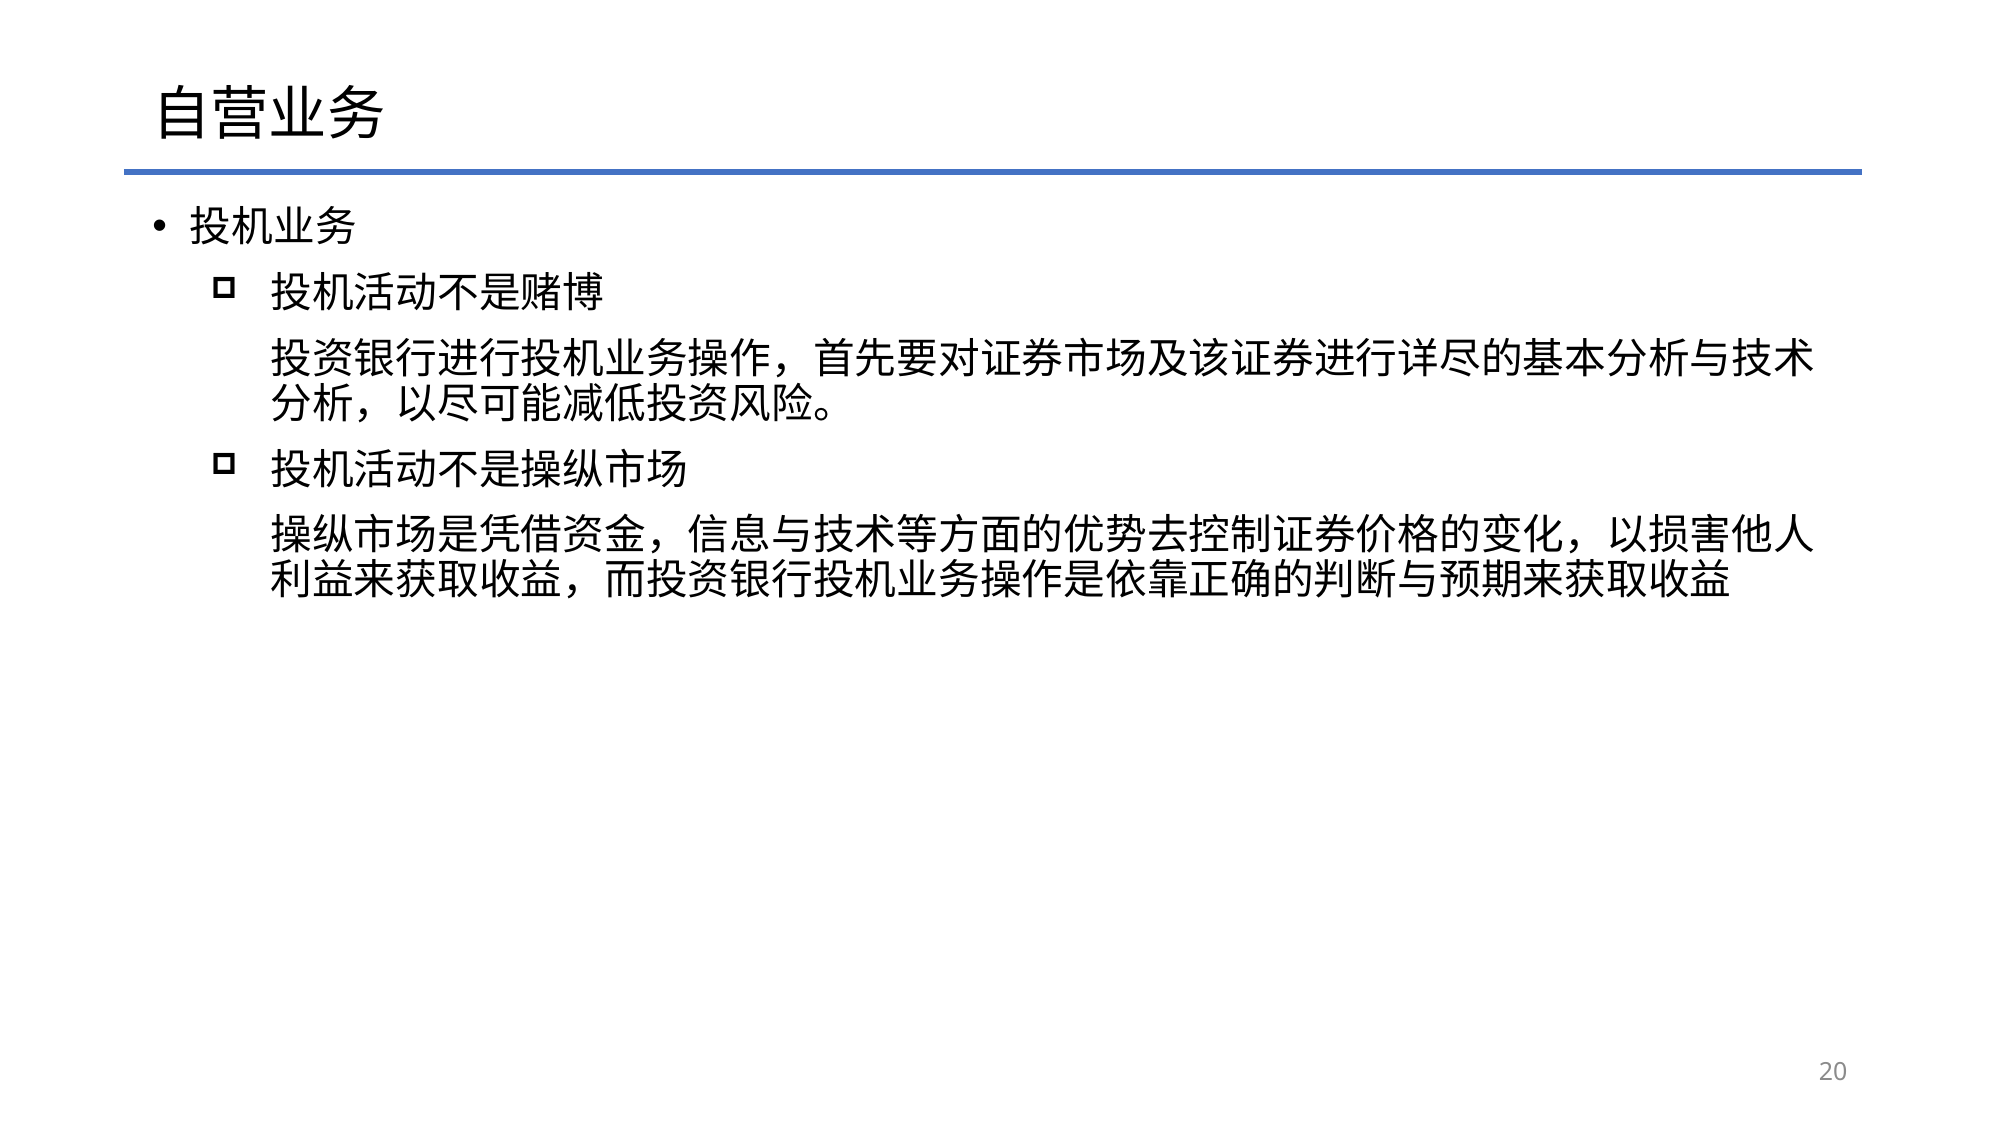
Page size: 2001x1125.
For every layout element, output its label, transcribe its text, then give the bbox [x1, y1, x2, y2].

title 自营业务 [137, 59, 1863, 172]
list 投机业务 投机活动不是赌博 投资银行进行投机业务操作，首先要对证券市场及该证券进行详尽的基本分析与技术分析，以尽可能减低投资风险。 投机活动不是操纵市场 操纵市场是凭借资金，信息与技术等方面的优势去控制证券价格的变化，以损害他人利益来获取收益，而投资银行投机业务操作是依靠正确的判断与预期来获取收益 [137, 197, 1863, 1014]
slide_number 20 [1412, 1042, 1863, 1103]
